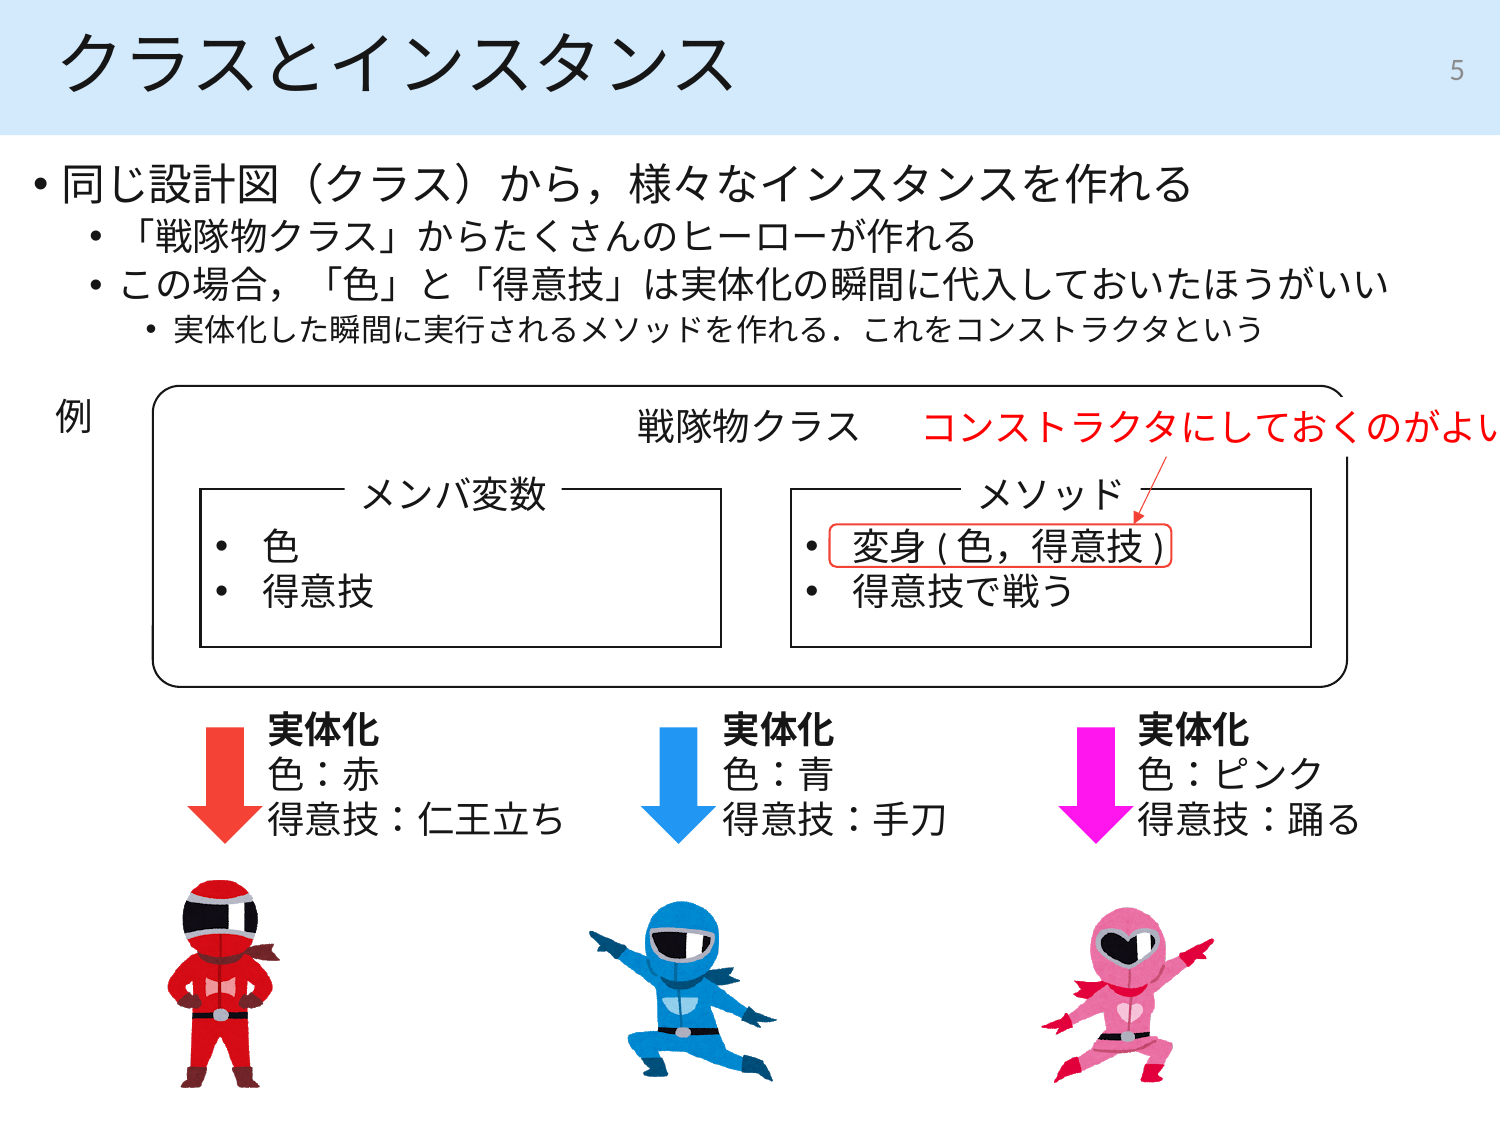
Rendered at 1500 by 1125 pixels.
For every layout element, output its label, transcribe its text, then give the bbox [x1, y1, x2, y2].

picture [583, 892, 786, 1095]
slide_number 5 [1142, 37, 1481, 98]
text_box 実体化 色：青 得意技：手刀 [708, 699, 963, 849]
text_box [184, 726, 252, 846]
picture [1021, 892, 1223, 1095]
list 同じ設計図（クラス）から，様々なインスタンスを作れる 「戦隊物クラス」からたくさんのヒーローが作れる この場合，「色」と「得意技」は実体化の瞬間に代入しておいたほうがいい 実体化した瞬間に実行されるメソッドを作れる．これをコンストラクタという [18, 155, 1489, 1014]
text_box コンストラクタにしておくのがよい [1348, 397, 1500, 457]
text_box 実体化 色：ピンク 得意技：踊る [1123, 699, 1378, 849]
title クラスとインスタンス [40, 0, 1500, 136]
text_box 実体化 色：赤 得意技：仁王立ち [252, 699, 582, 849]
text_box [152, 385, 1348, 687]
text_box [1055, 726, 1123, 846]
picture [152, 866, 291, 1095]
text_box [638, 726, 708, 846]
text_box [1133, 446, 1172, 525]
text_box 例 [40, 385, 108, 446]
